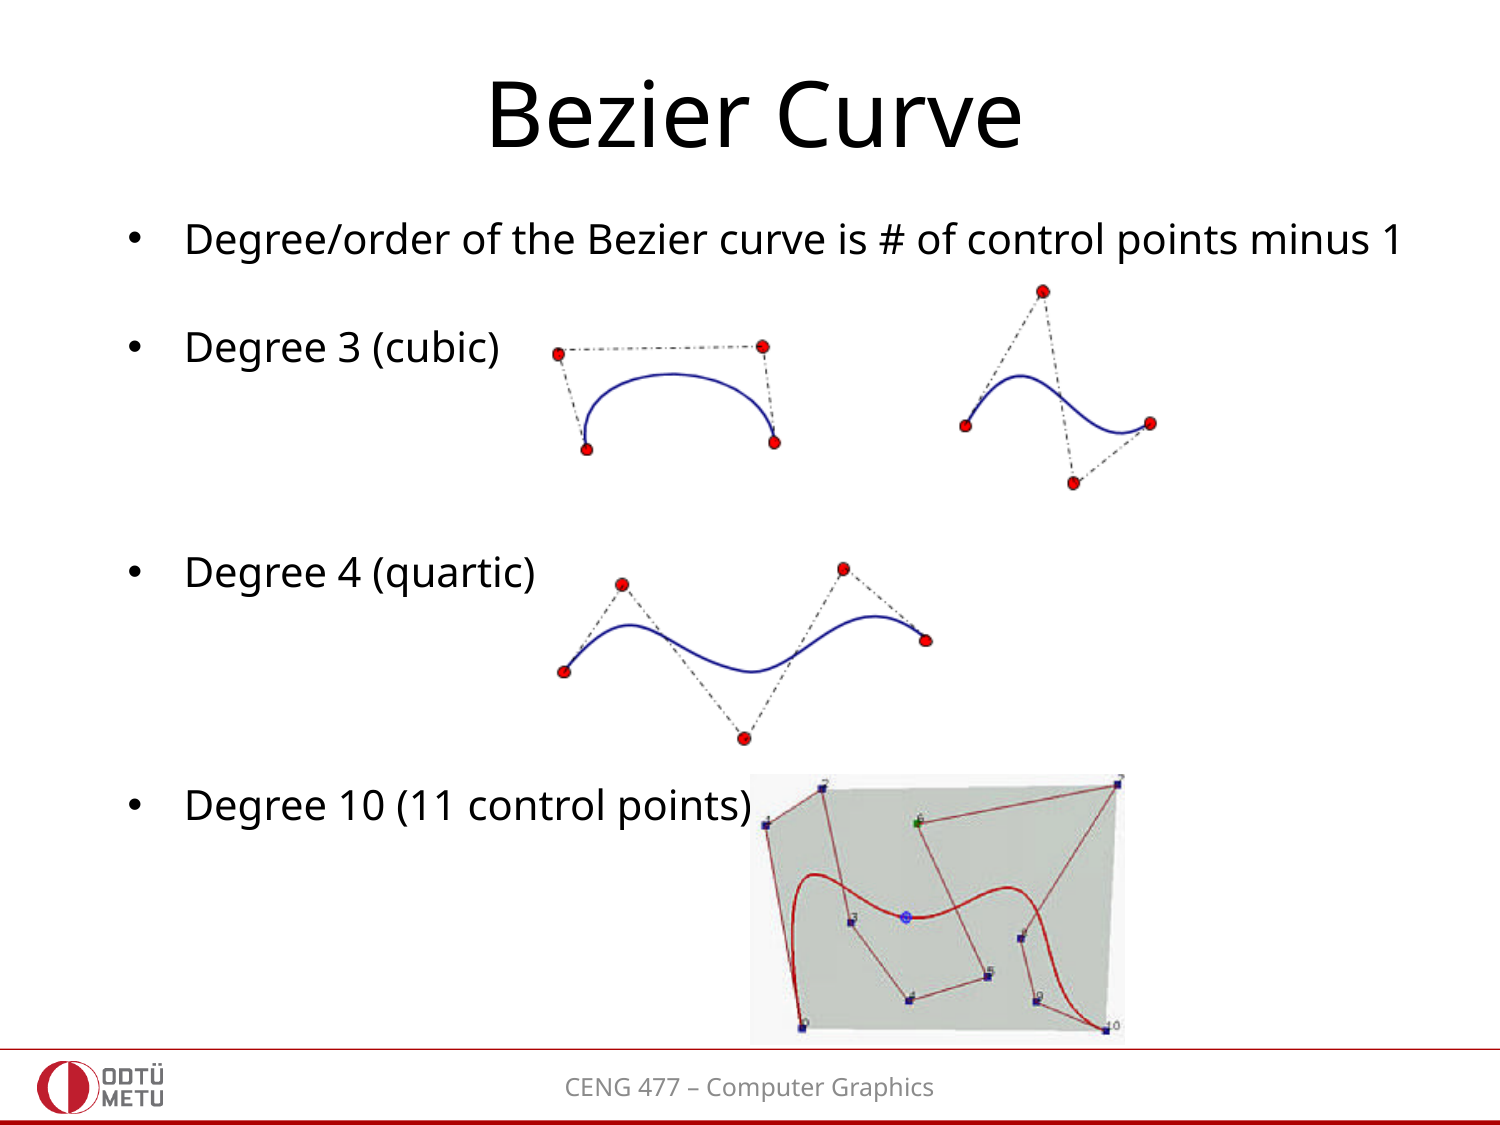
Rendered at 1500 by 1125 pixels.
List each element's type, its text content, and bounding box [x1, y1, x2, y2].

picture [537, 556, 949, 757]
list Degree/order of the Bezier curve is # of control points minus 1 Degree 3 (cubic) Degree 4 (quartic) Degree 10 (11 control points) [112, 204, 1488, 1117]
title Bezier Curve [115, 16, 1396, 204]
picture [537, 269, 1168, 511]
picture [37, 1061, 112, 1114]
picture [749, 774, 1126, 1046]
footer CENG 477 – Computer Graphics [512, 1056, 988, 1117]
